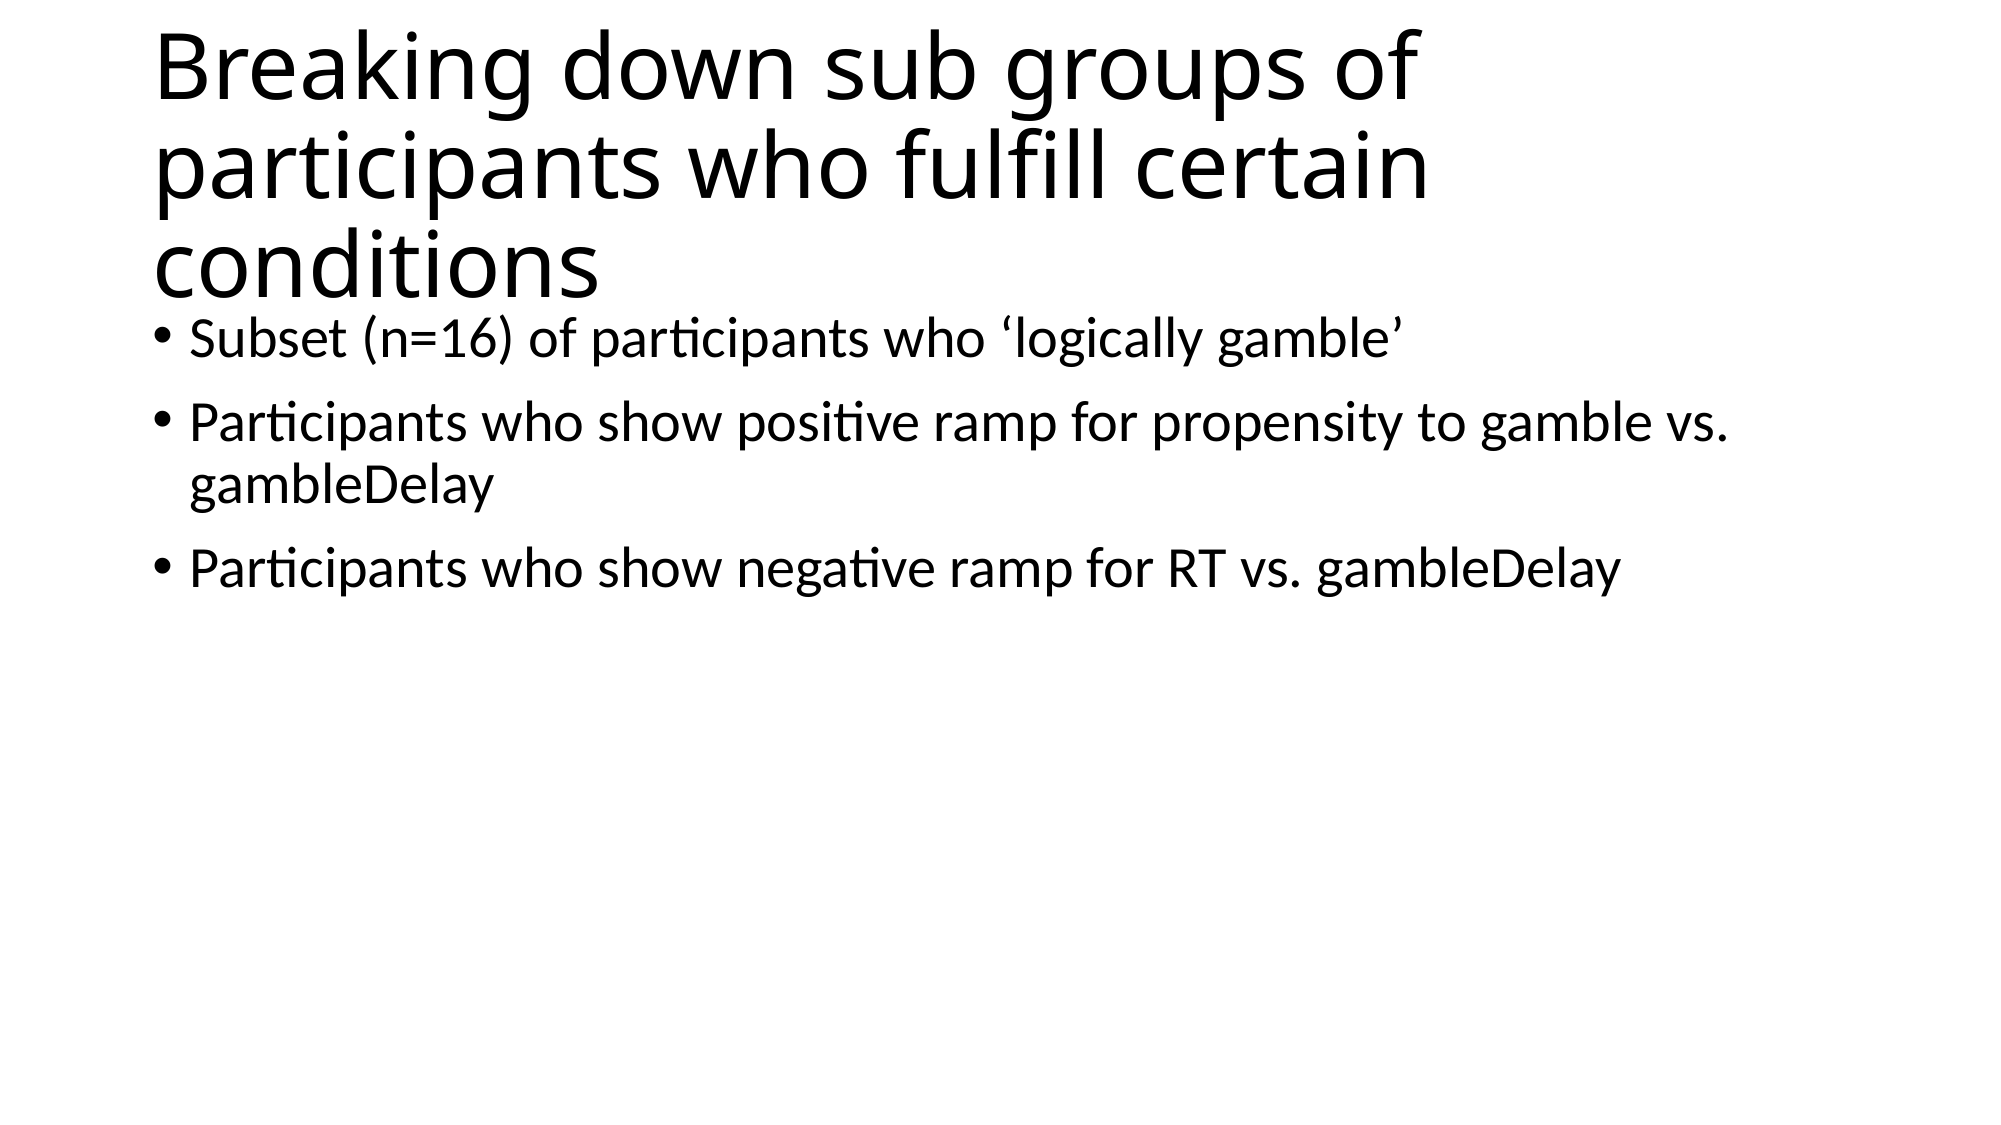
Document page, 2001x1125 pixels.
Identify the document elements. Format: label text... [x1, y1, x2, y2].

list Subset (n=16) of participants who ‘logically gamble’ Participants who show positive ramp for propensity to gamble vs. gambleDelay Participants who show negative ramp for RT vs. gambleDelay [137, 299, 1863, 1014]
title Breaking down sub groups of participants who fulfill certain conditions [137, 59, 1863, 278]
